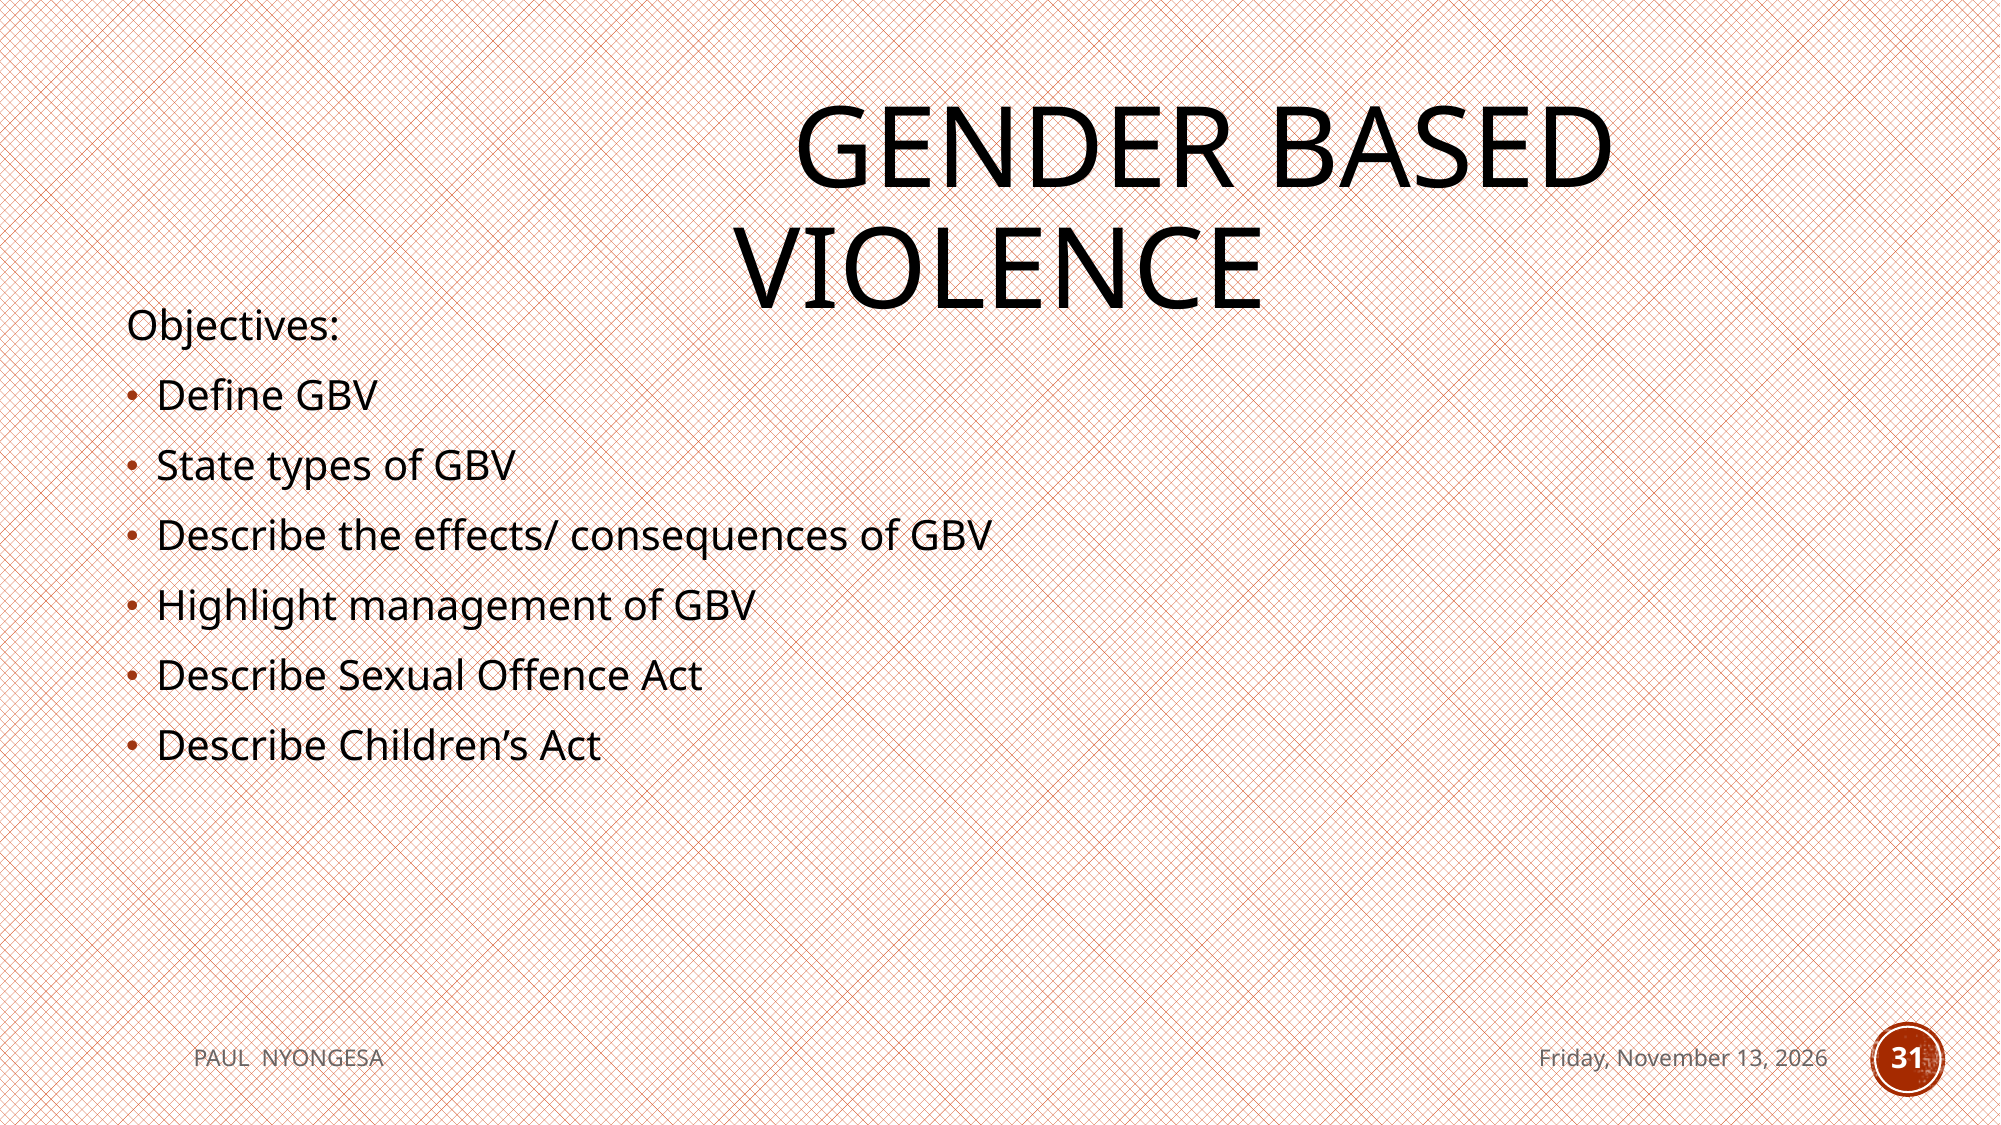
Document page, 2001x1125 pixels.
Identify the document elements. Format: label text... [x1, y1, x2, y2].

footer PAUL NYONGESA [178, 1028, 1217, 1089]
list Objectives: Define GBV State types of GBV Describe the effects/ consequences of GBV Highlight management of GBV Describe Sexual Offence Act Describe Children’s Act [111, 297, 1522, 934]
title GENDER BASED VIOLENCE [175, 79, 1826, 344]
slide_number 31 [1855, 1028, 1961, 1089]
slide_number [1306, 1028, 1844, 1089]
